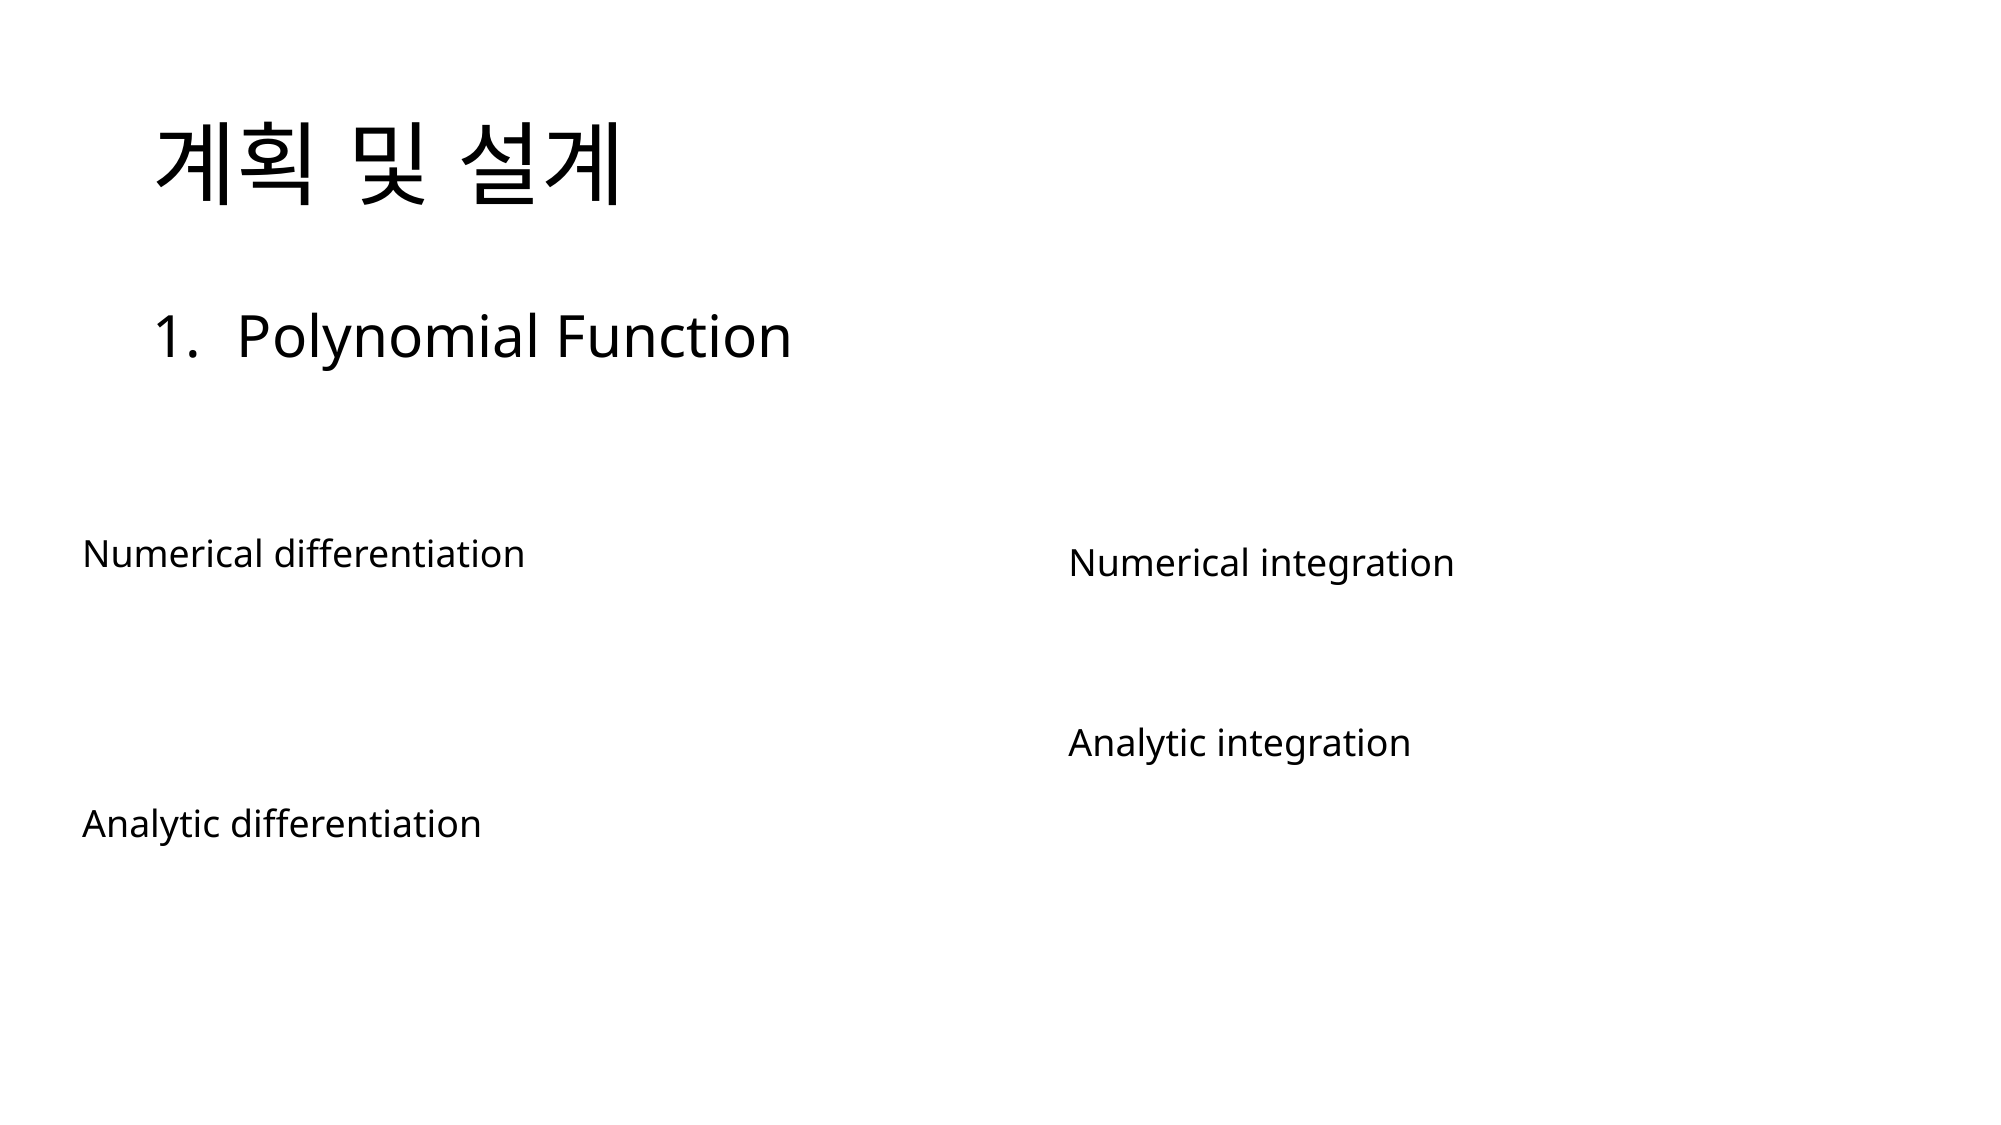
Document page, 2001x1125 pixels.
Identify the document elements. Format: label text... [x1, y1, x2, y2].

title 계획 및 설계 [137, 59, 1863, 278]
